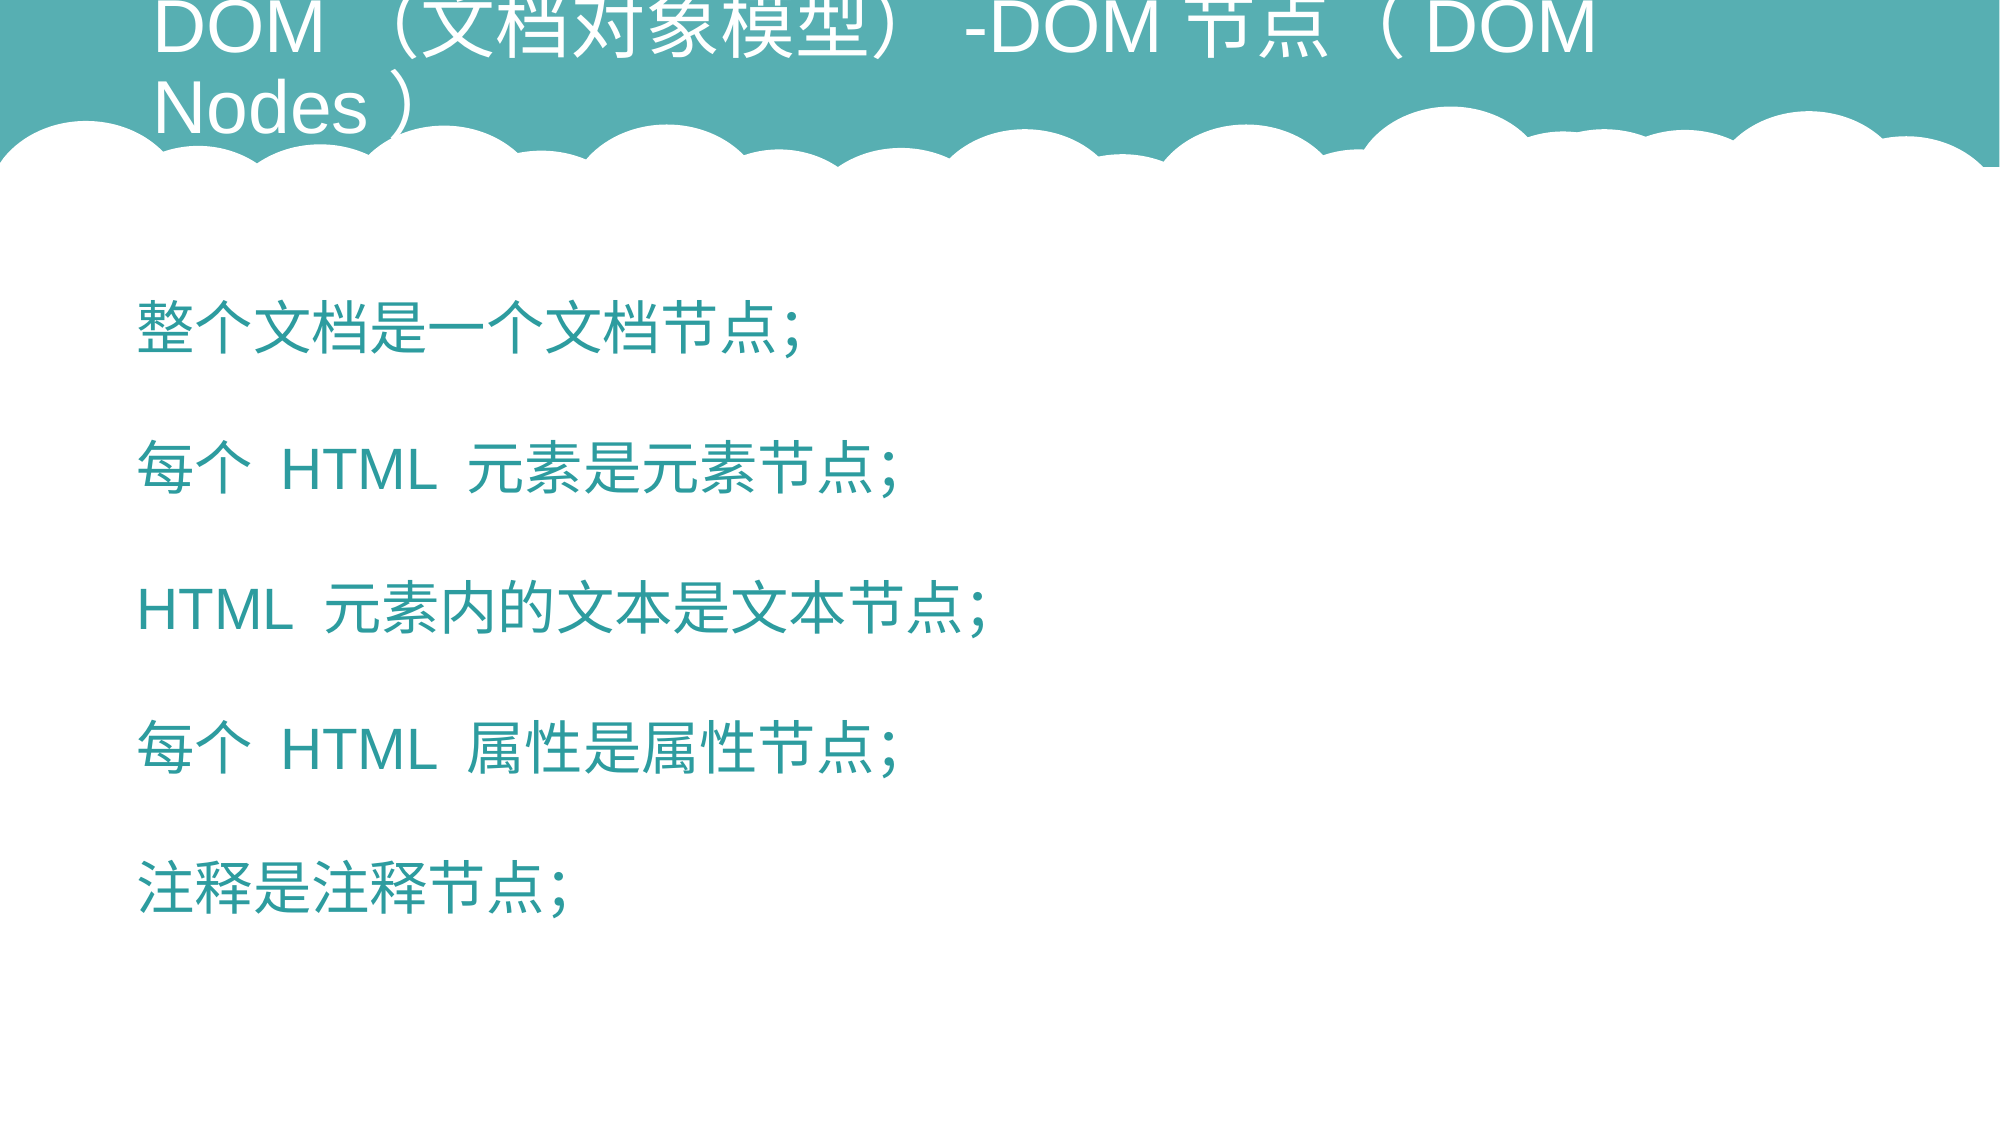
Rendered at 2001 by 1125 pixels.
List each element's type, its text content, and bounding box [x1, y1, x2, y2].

title DOM（文档对象模型）-DOM节点（DOM Nodes） [137, 9, 1863, 129]
text_box 整个文档是一个文档节点； 每个 HTML 元素是元素节点； HTML 元素内的文本是文本节点； 每个 HTML 属性是属性节点； 注释是注释节点； [121, 283, 1878, 929]
